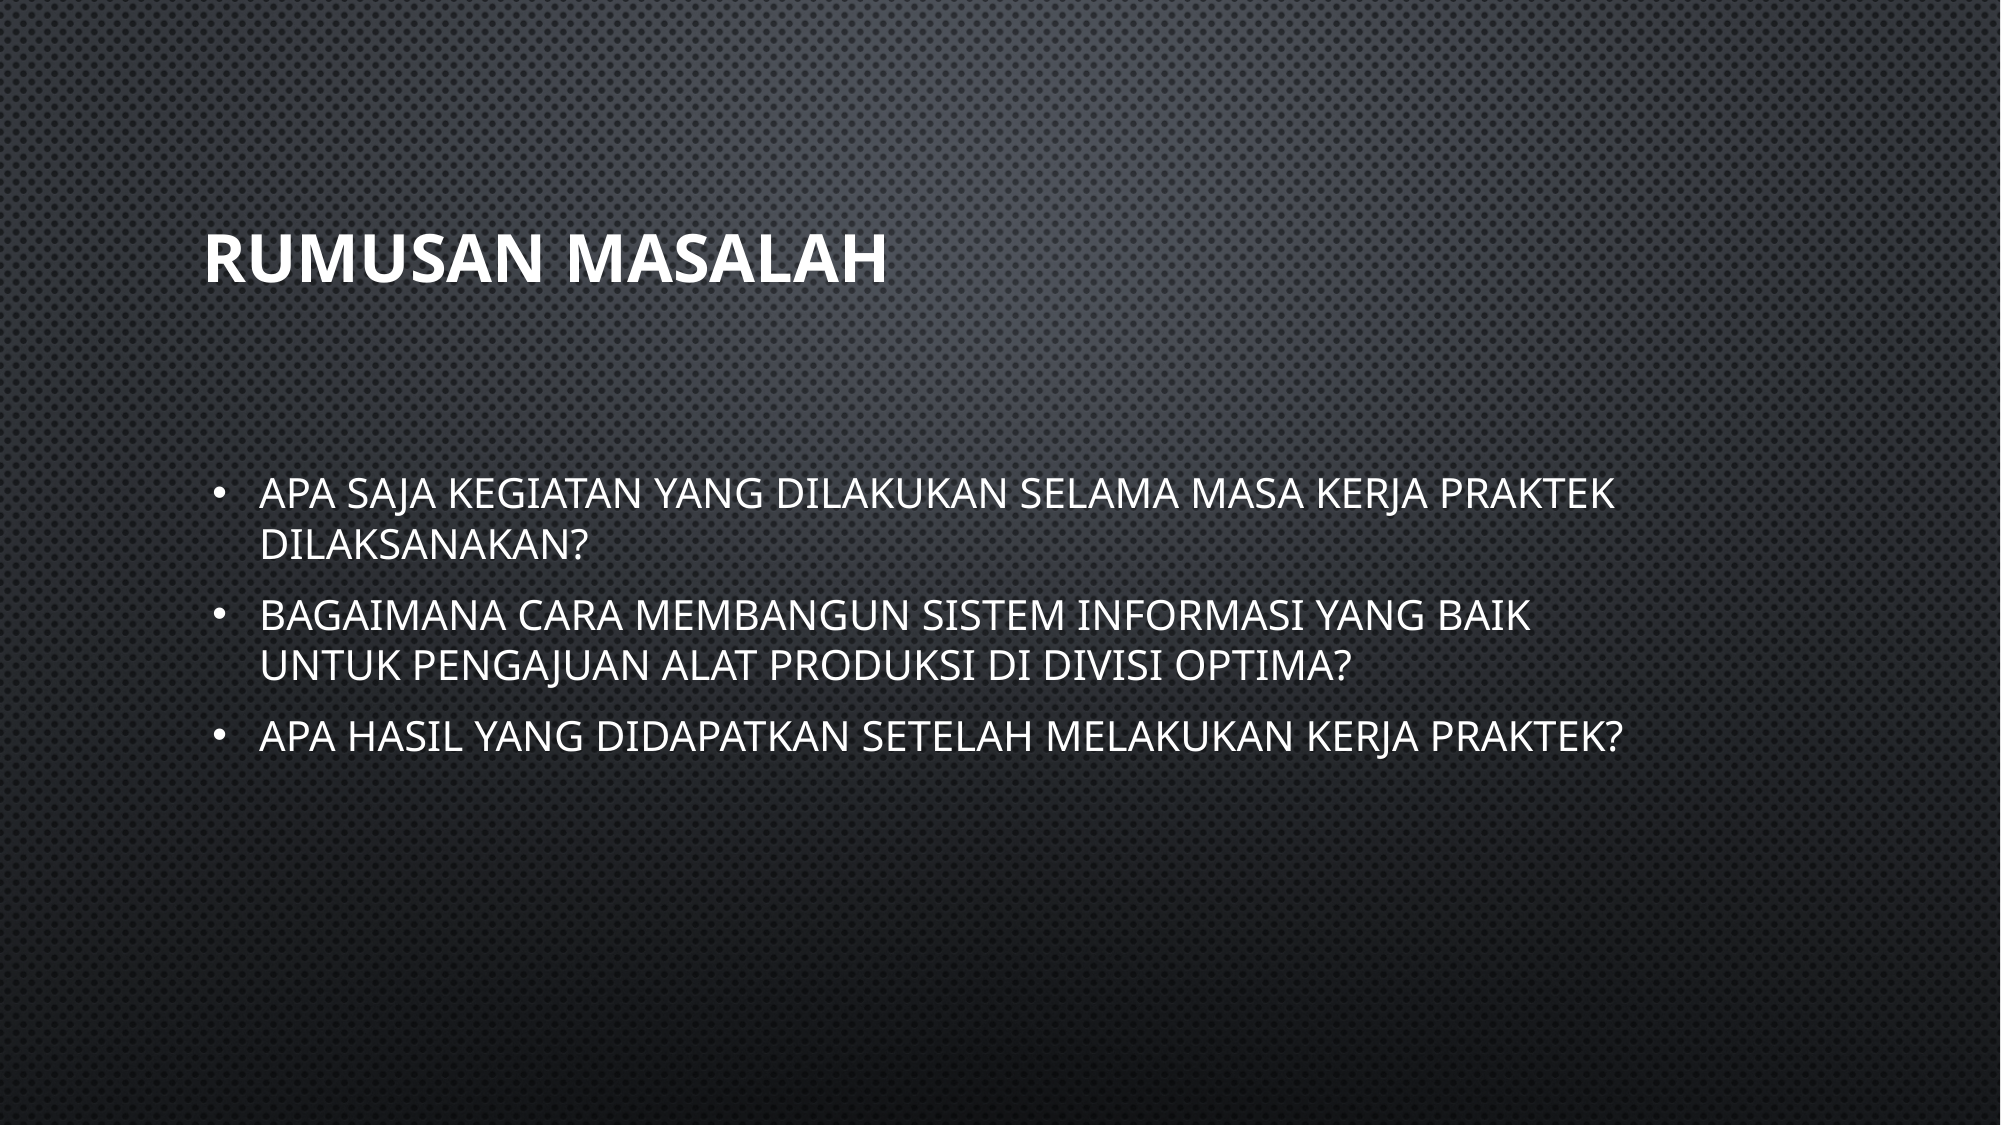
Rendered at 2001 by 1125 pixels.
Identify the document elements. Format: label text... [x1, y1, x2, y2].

list Apa saja kegiatan yang dilakukan selama masa Kerja Praktek dilaksanakan? Bagaimana cara membangun sistem informasi yang baik untuk pengajuan alat produksi di divisi OPTIMA? Apa hasil yang didapatkan setelah melakukan Kerja Praktek? [47, 419, 1673, 808]
title Rumusan Masalah [187, 99, 1813, 413]
